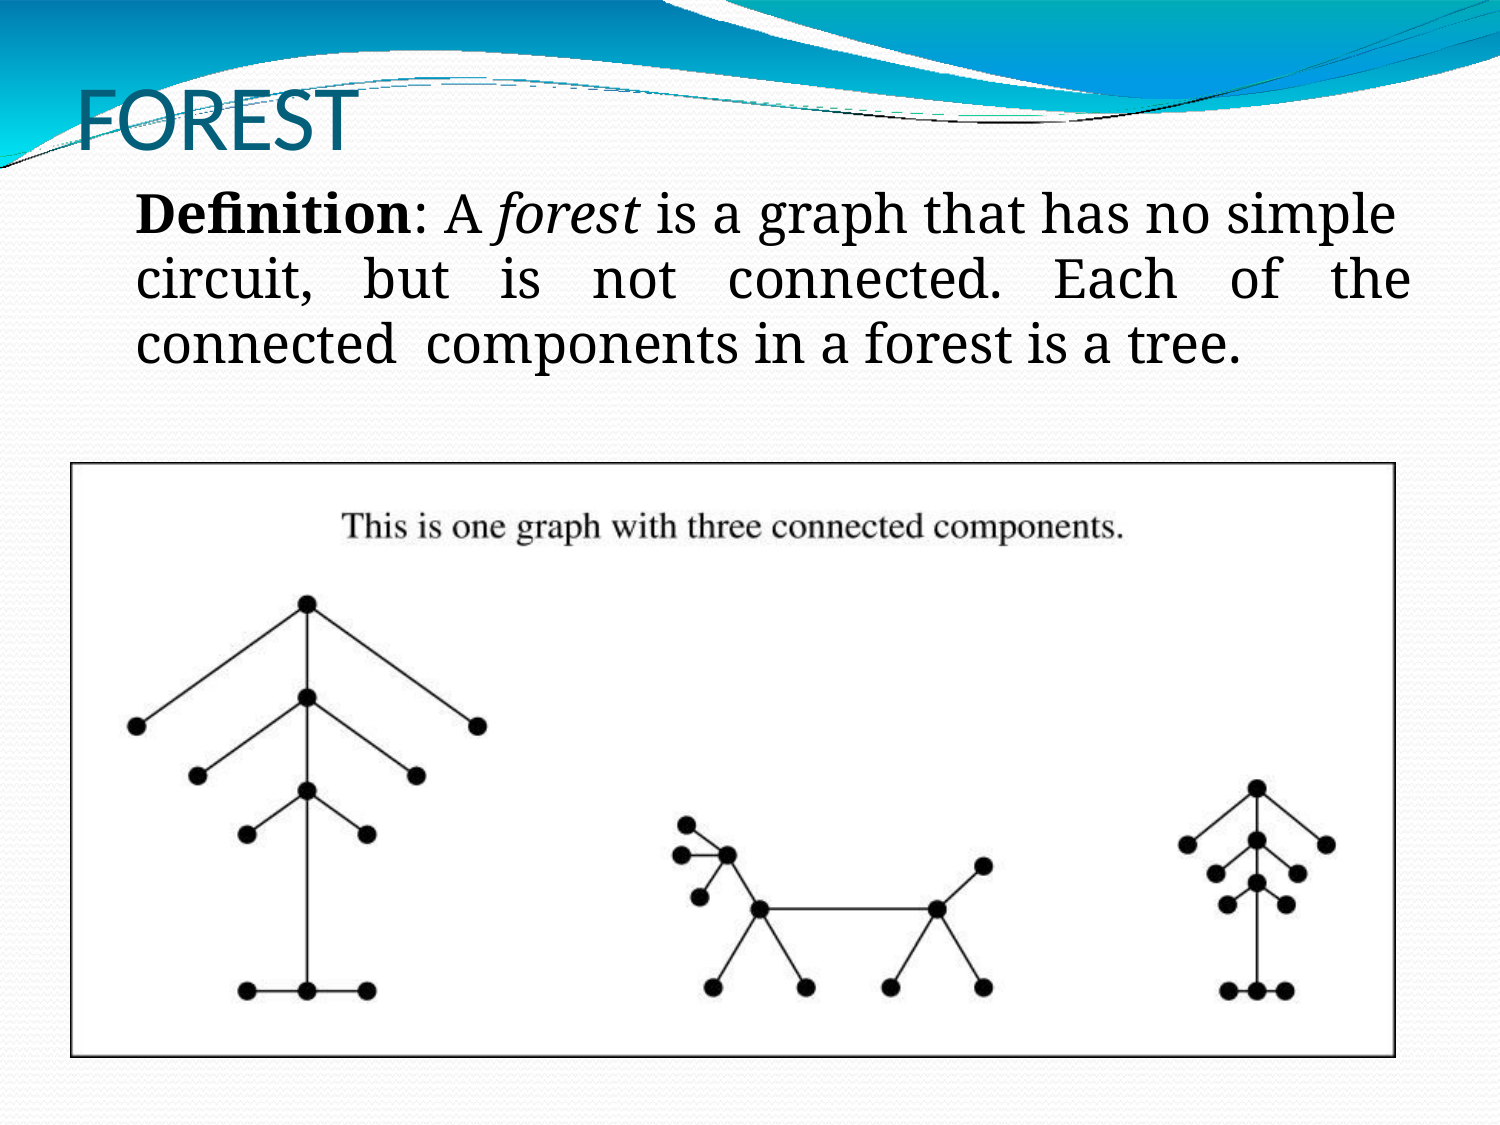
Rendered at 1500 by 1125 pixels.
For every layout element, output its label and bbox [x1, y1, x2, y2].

text_box [0, 0, 1500, 1125]
picture [70, 462, 1396, 1058]
